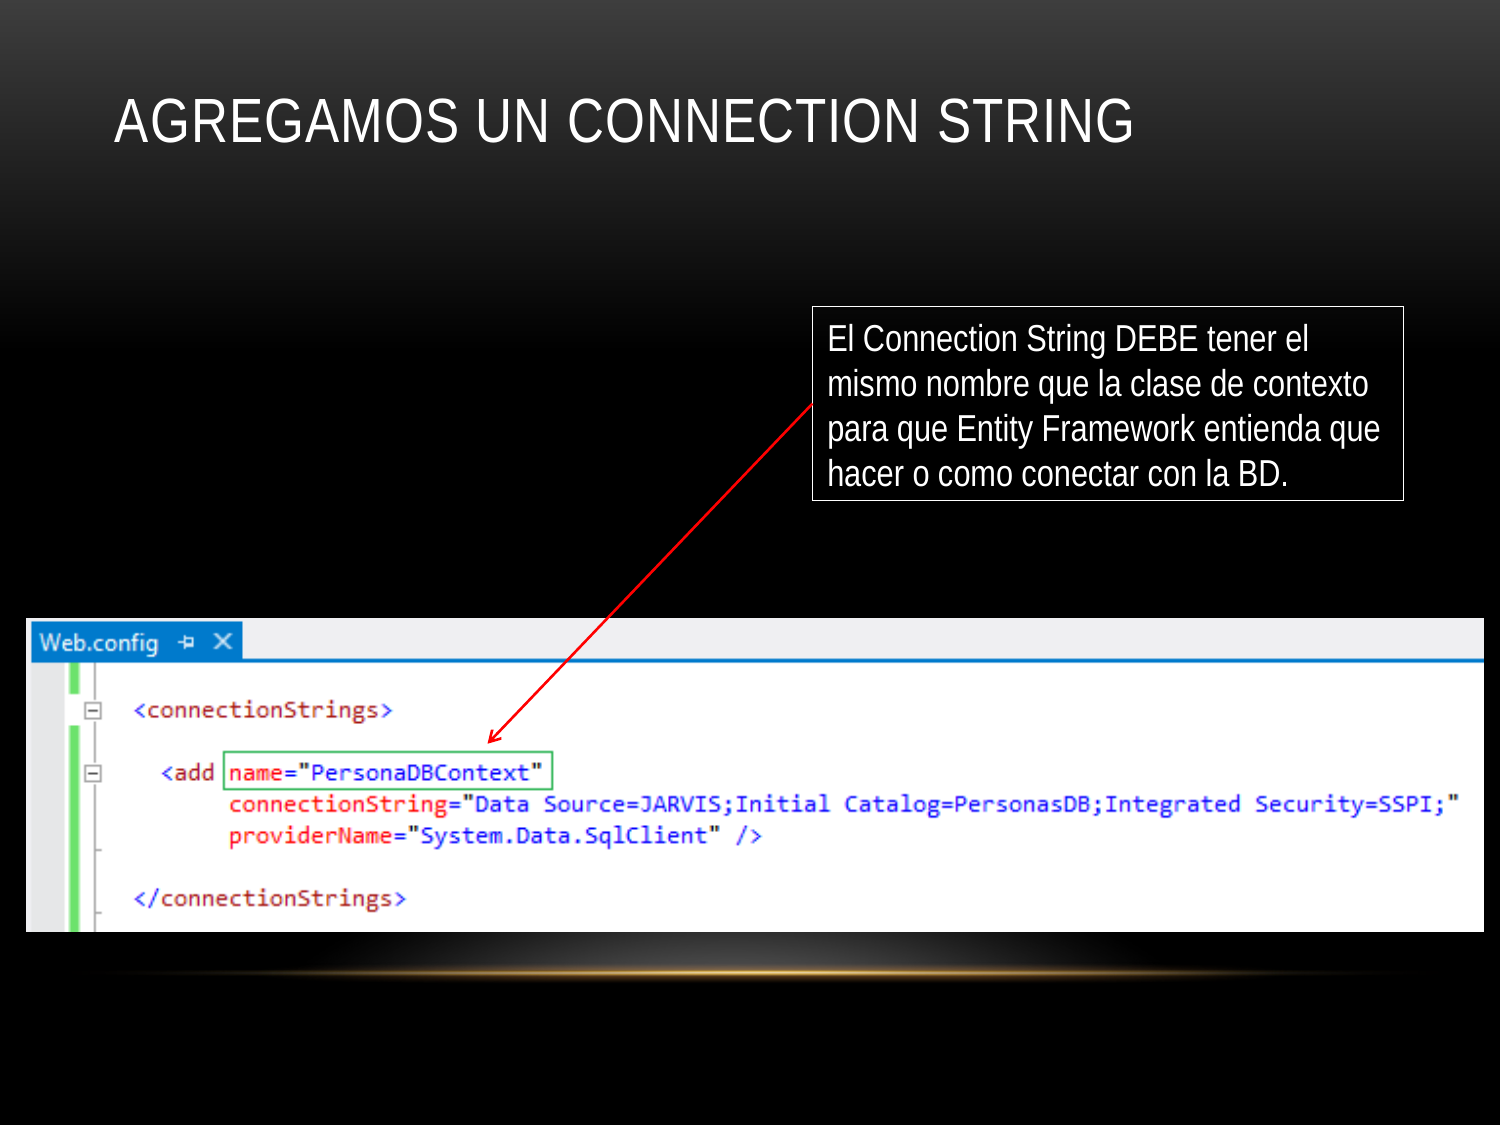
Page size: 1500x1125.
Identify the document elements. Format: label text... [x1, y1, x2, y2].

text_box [25, 305, 1484, 932]
title Agregamos un Connection String [99, 45, 1400, 163]
picture [0, 0, 1500, 1125]
